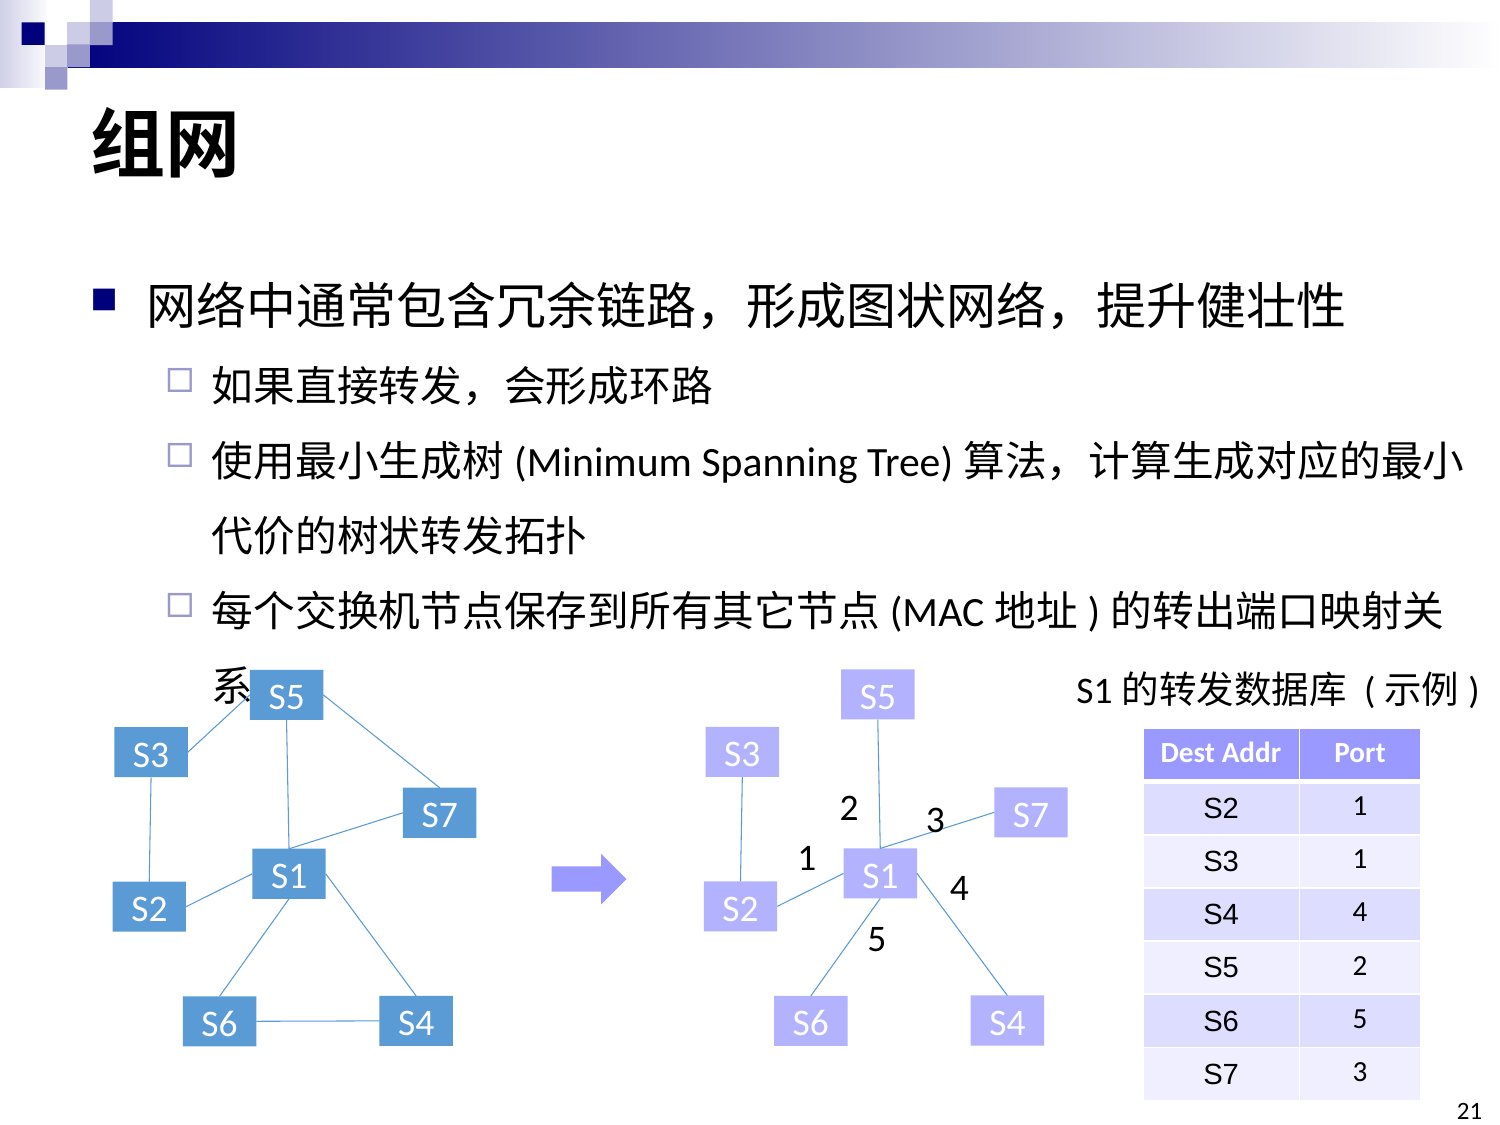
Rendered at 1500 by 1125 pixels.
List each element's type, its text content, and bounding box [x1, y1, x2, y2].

table_cell S4 [1144, 889, 1299, 940]
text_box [703, 669, 1068, 1047]
slide_number 21 [1448, 1100, 1483, 1125]
text_box [549, 851, 629, 907]
table_cell S2 [1144, 784, 1299, 834]
text_box S1的转发数据库 (示例) [1061, 658, 1495, 719]
table_cell 1 [1300, 836, 1420, 887]
table_cell 1 [1300, 784, 1420, 834]
table_cell 5 [1300, 995, 1420, 1047]
list 网络中通常包含冗余链路，形成图状网络，提升健壮性 如果直接转发，会形成环路 使用最小生成树(Minimum Spanning Tree)算法，计算生成对应的最小代价的树状转发拓扑 每个交换机节点保存到所有其它节点(MAC地址)的转出端口映射关系 [75, 237, 1500, 658]
table_cell S6 [1144, 995, 1299, 1047]
table_cell 4 [1300, 889, 1420, 940]
title 组网 [75, 75, 1425, 209]
table_header Dest Addr [1144, 729, 1299, 779]
table_cell S7 [1144, 1048, 1299, 1100]
table_header Port [1300, 729, 1420, 779]
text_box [112, 669, 477, 1047]
table_cell S5 [1144, 942, 1299, 993]
table_cell 3 [1300, 1048, 1420, 1100]
table_cell S3 [1144, 836, 1299, 887]
table_cell 2 [1300, 942, 1420, 993]
